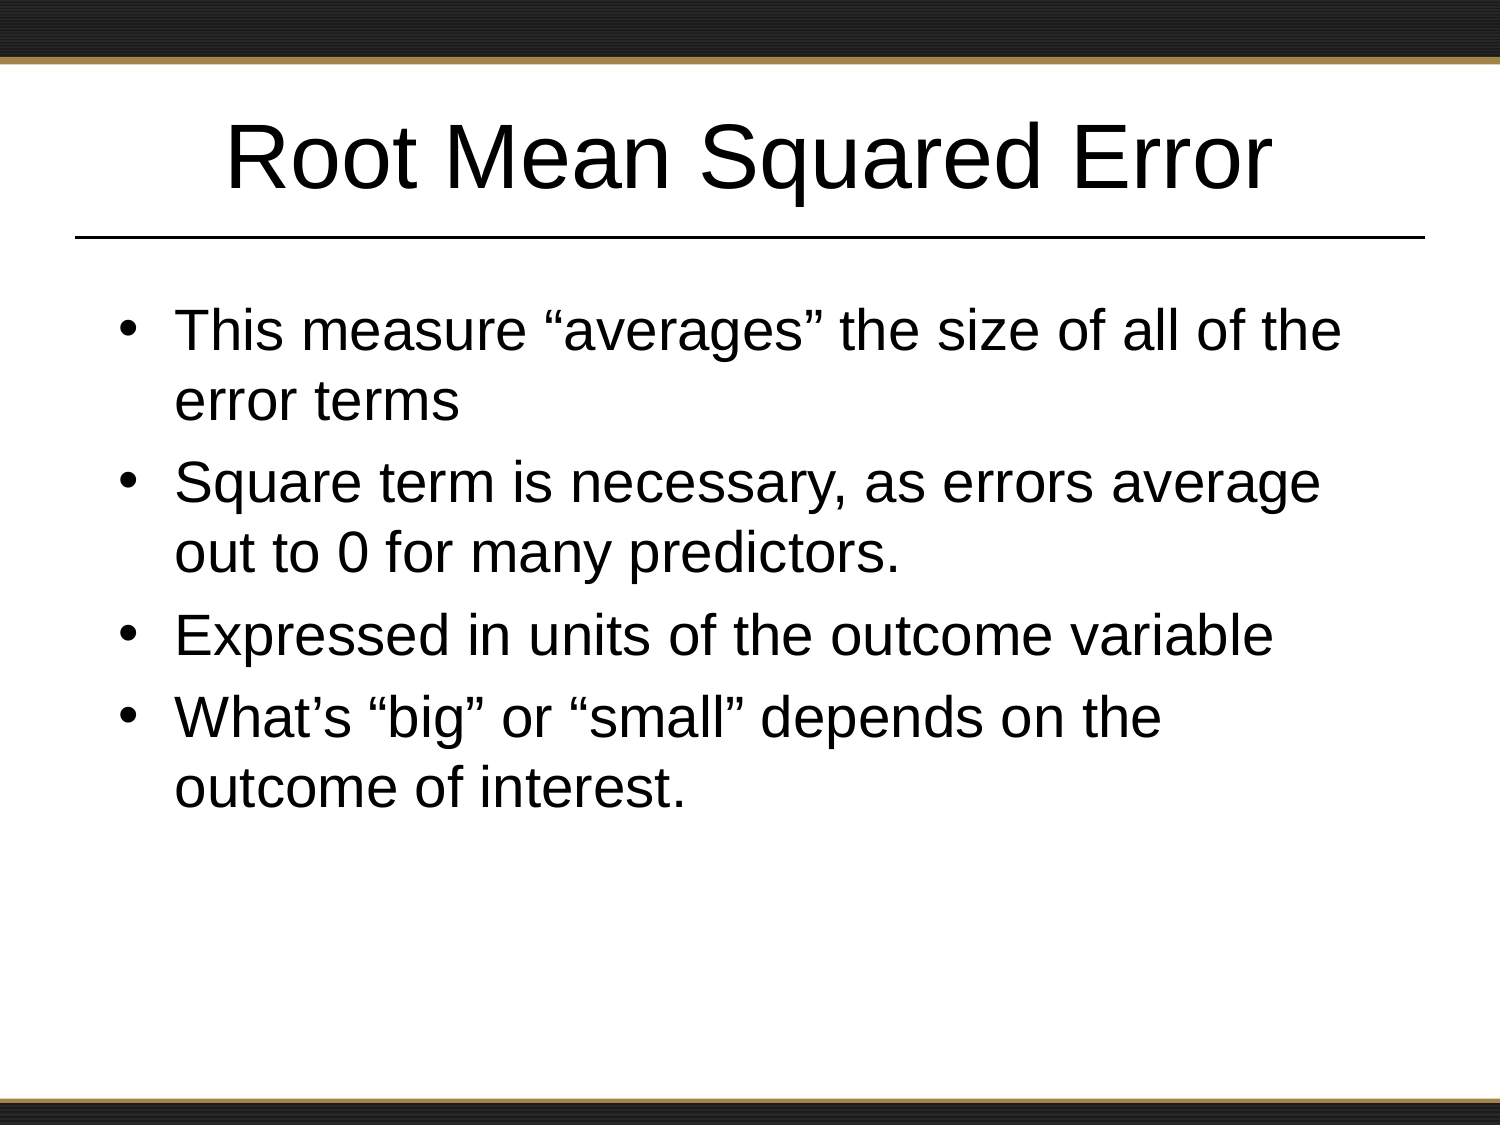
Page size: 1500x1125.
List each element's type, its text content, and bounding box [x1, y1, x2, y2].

title Root Mean Squared Error [103, 50, 1397, 269]
picture [0, 0, 1500, 57]
picture [0, 1103, 1500, 1125]
list This measure “averages” the size of all of the error terms Square term is necessary, as errors average out to 0 for many predictors. Expressed in units of the outcome variable What’s “big” or “small” depends on the outcome of interest. [103, 284, 1397, 999]
